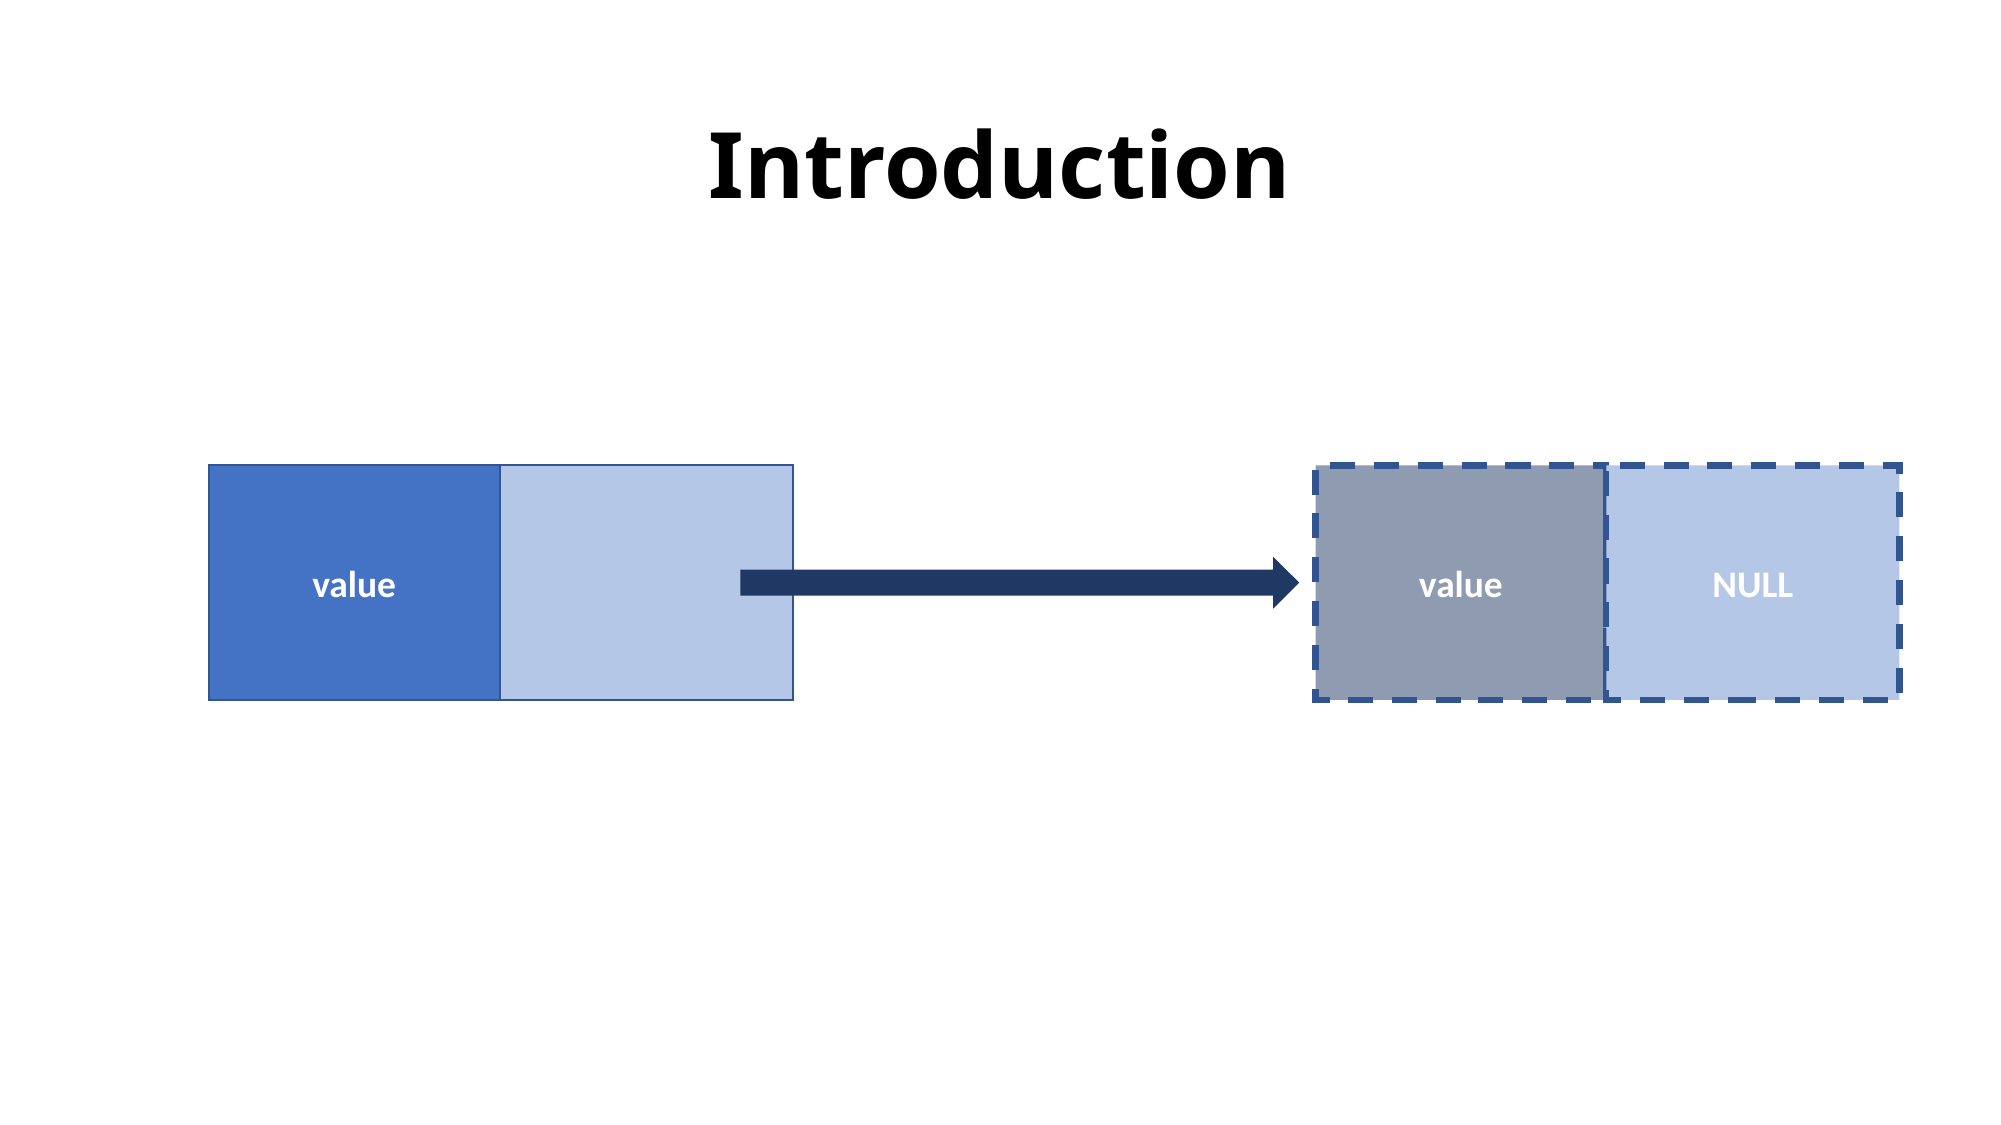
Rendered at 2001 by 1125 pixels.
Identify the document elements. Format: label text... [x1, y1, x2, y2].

title Introduction [137, 59, 1863, 278]
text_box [1315, 465, 1900, 700]
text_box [208, 465, 1300, 700]
